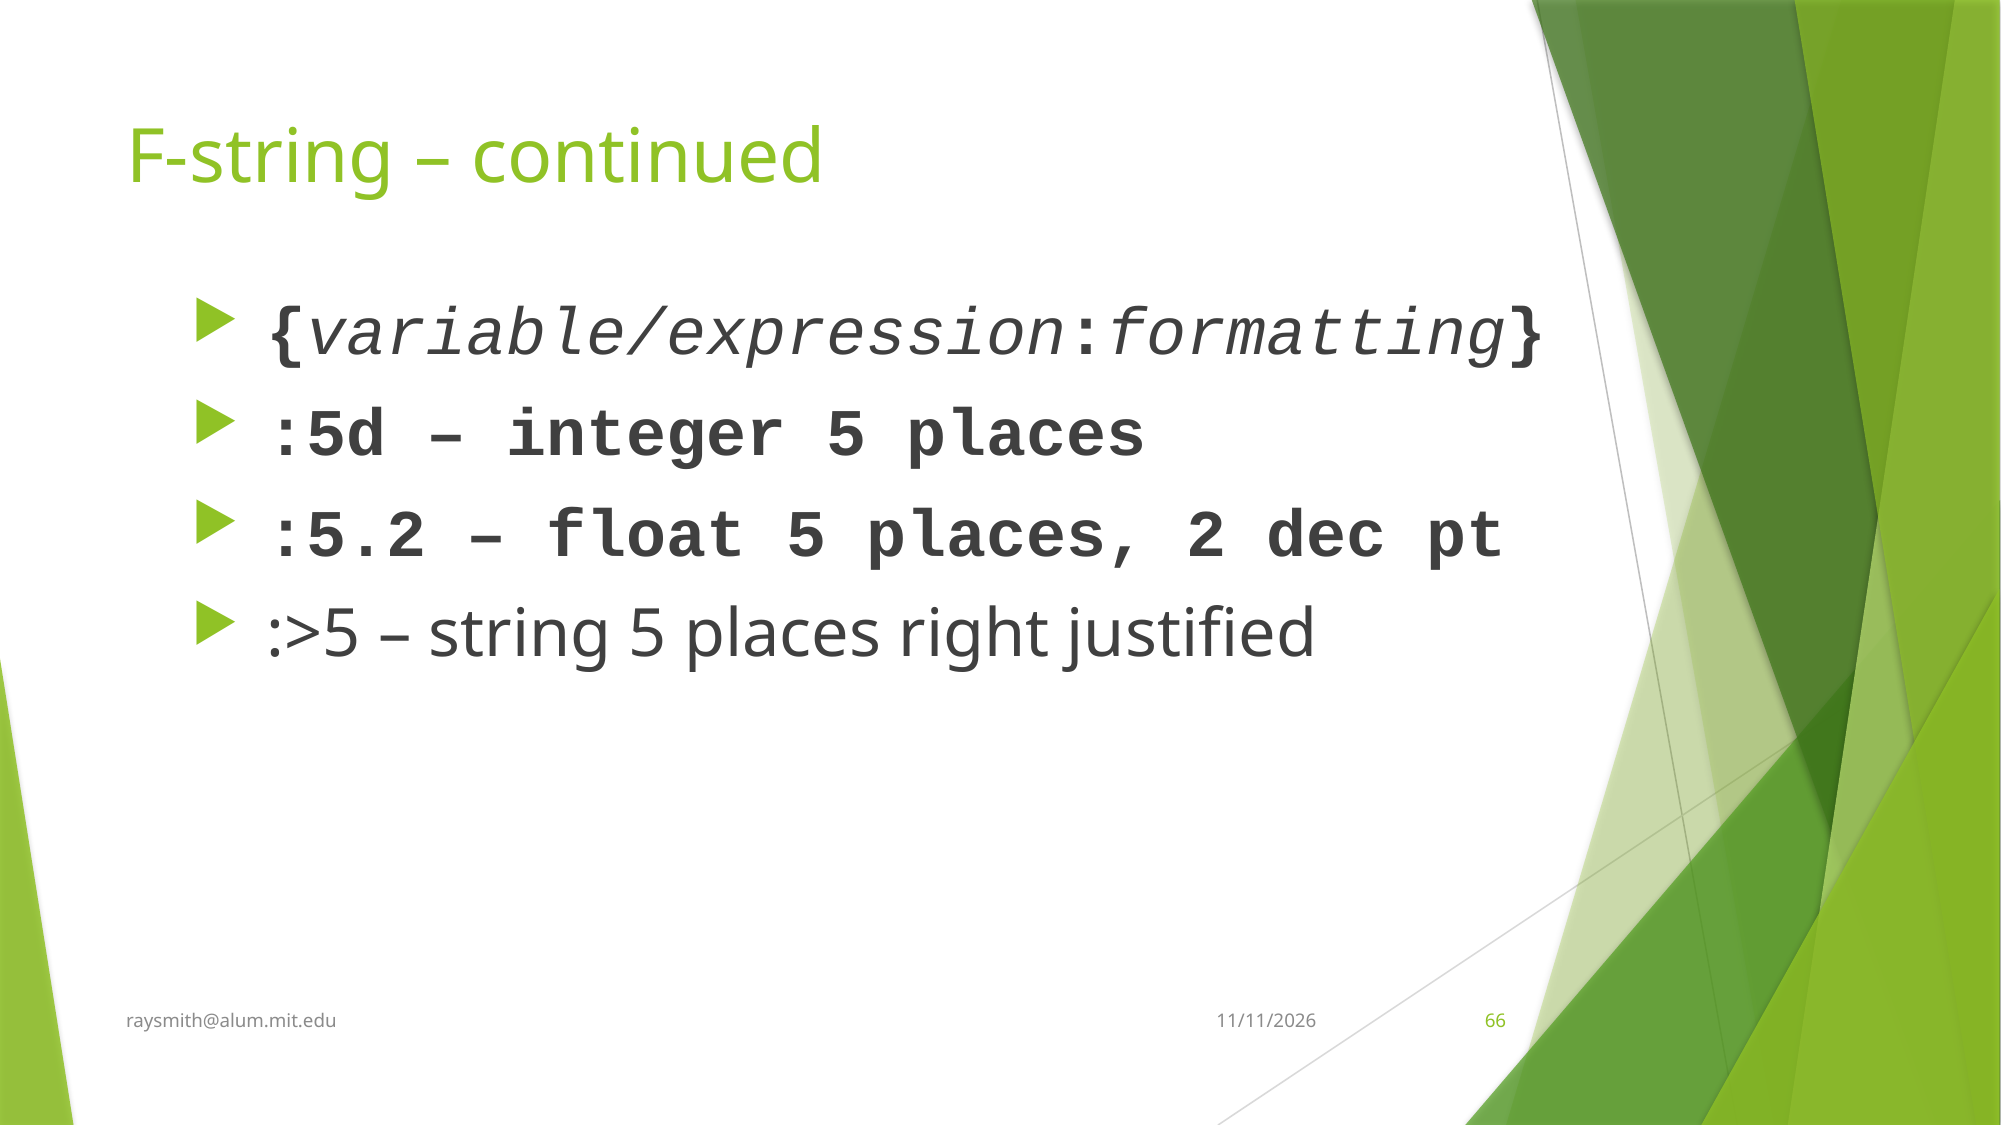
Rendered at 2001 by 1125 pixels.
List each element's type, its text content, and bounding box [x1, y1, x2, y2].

footer raysmith@alum.mit.edu [111, 991, 1145, 1051]
list {variable/expression:formatting} :5d – integer 5 places :5.2 – float 5 places, 2 dec pt :>5 – string 5 places right justified [111, 279, 1574, 991]
slide_number 66 [1409, 991, 1522, 1051]
title F-string – continued [111, 99, 1522, 279]
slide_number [1181, 991, 1332, 1051]
